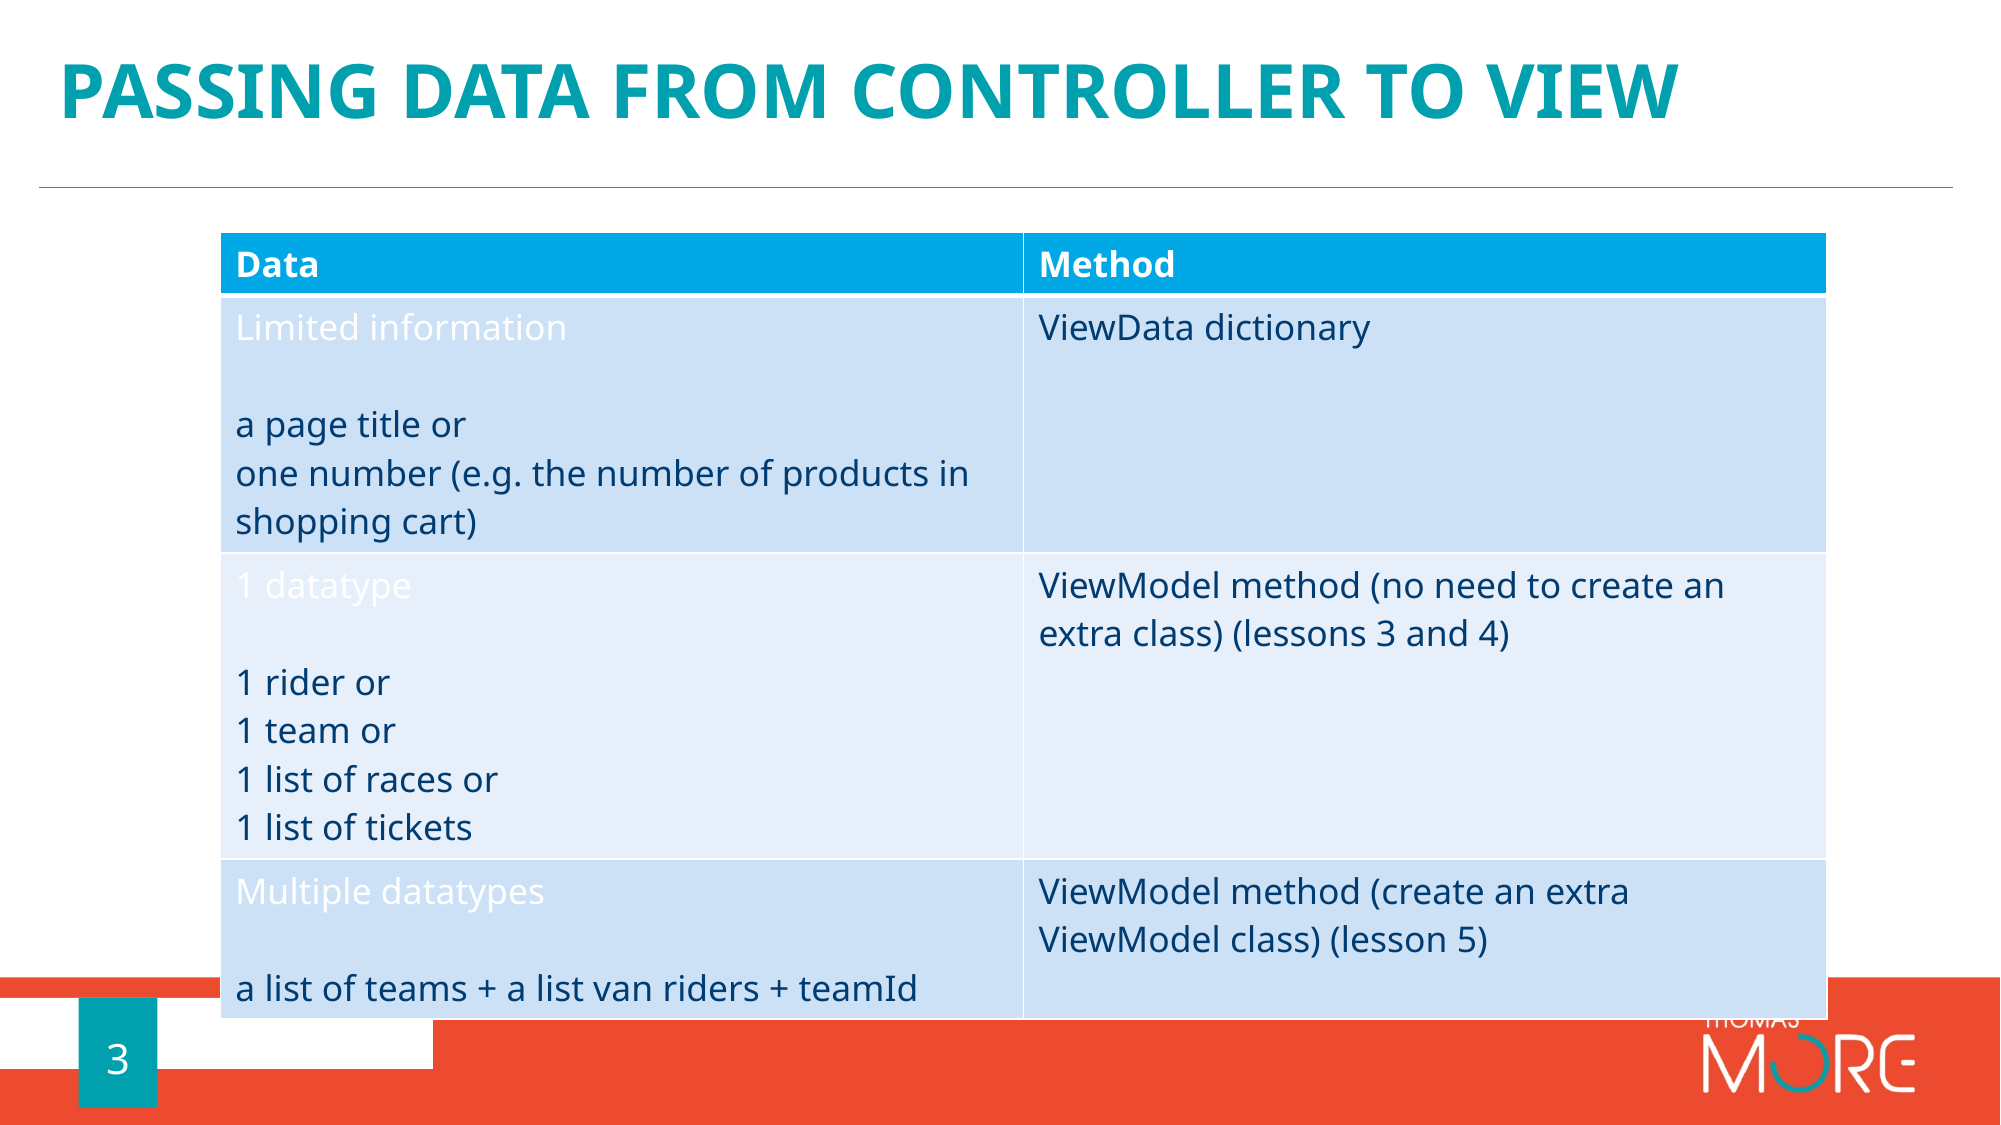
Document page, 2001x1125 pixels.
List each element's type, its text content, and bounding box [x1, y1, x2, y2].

title Passing data from controller to view [0, 0, 2000, 188]
table_cell Limited information a page title or one number (e.g. the number of products in shopping cart) [221, 298, 1023, 552]
table_cell 1 datatype 1 rider or 1 team or 1 list of races or 1 list of tickets [221, 554, 1023, 858]
table_cell ViewModel method (no need to create an extra class) (lessons 3 and 4) [1024, 554, 1826, 858]
table_cell ViewModel method (create an extra ViewModel class) (lesson 5) [1024, 860, 1826, 1018]
slide_number 3 [78, 998, 158, 1108]
table_cell ViewData dictionary [1024, 298, 1826, 552]
picture [1673, 980, 1944, 1122]
table_header Data [221, 233, 1023, 293]
table_header Method [1024, 233, 1826, 293]
table_cell Multiple datatypes a list of teams + a list van riders + teamId [221, 860, 1023, 1018]
